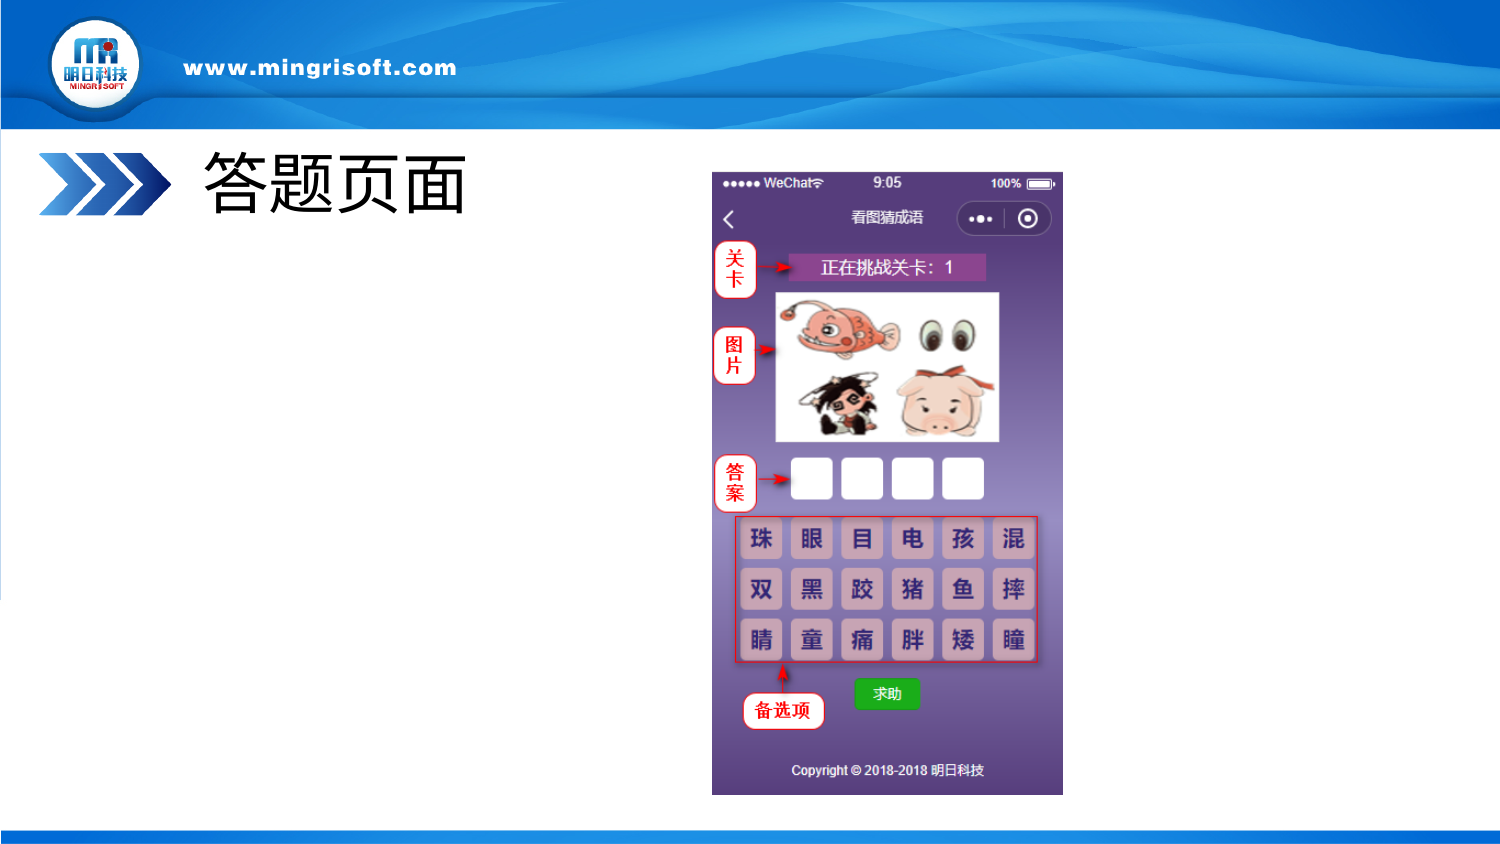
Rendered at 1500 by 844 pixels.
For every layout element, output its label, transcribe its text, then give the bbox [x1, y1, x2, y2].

picture [0, 0, 1500, 844]
text_box 答题页面 [187, 134, 600, 235]
